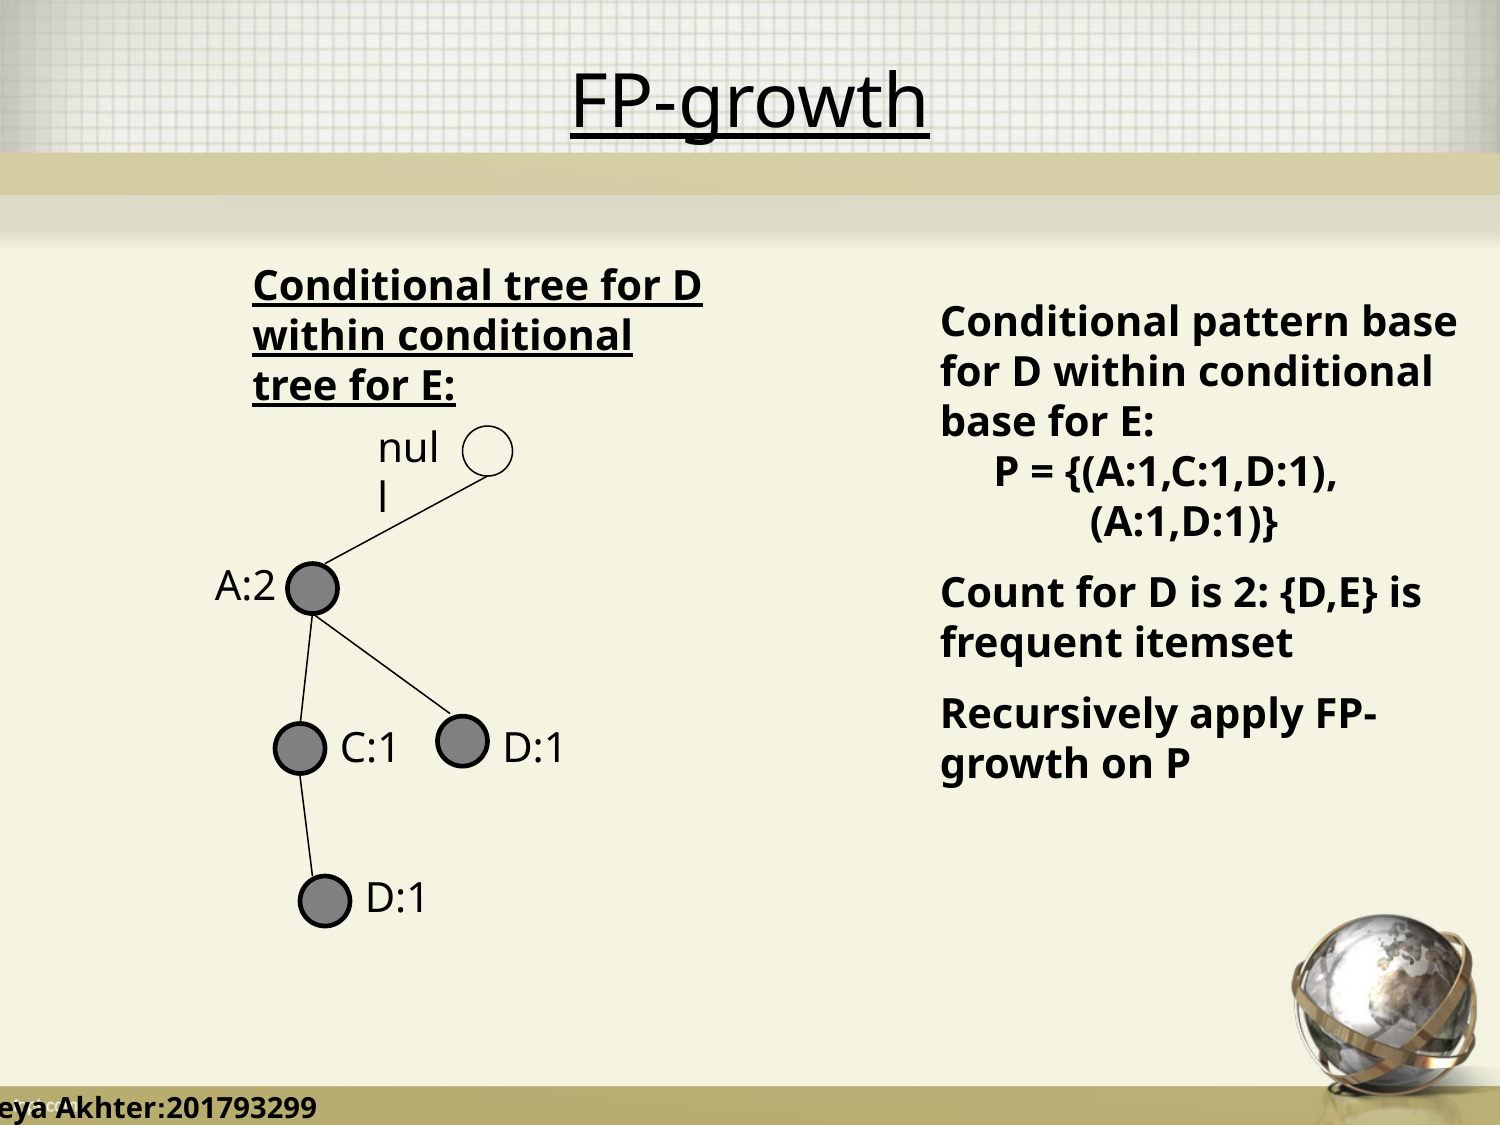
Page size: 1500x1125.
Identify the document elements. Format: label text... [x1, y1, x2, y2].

text_box D:1 [487, 713, 588, 779]
text_box [300, 876, 350, 927]
text_box null [362, 413, 463, 529]
text_box [437, 716, 487, 767]
text_box Rabeya Akhter:201793299 [0, 1082, 333, 1125]
title FP-growth [74, 44, 1426, 151]
text_box Conditional pattern base for D within conditional base for E: P = {(A:1,C:1,D:1), (A:1,D:1)} Count for D is 2: {D,E} is frequent itemset Recursively apply FP-growth on P [924, 287, 1475, 865]
text_box [463, 426, 513, 477]
text_box [300, 563, 338, 614]
text_box [275, 723, 324, 774]
text_box A:2 [200, 551, 300, 616]
text_box Conditional tree for D within conditional tree for E: [237, 251, 738, 416]
picture [0, 0, 1500, 1125]
text_box D:1 [350, 863, 450, 929]
text_box C:1 [324, 713, 425, 779]
